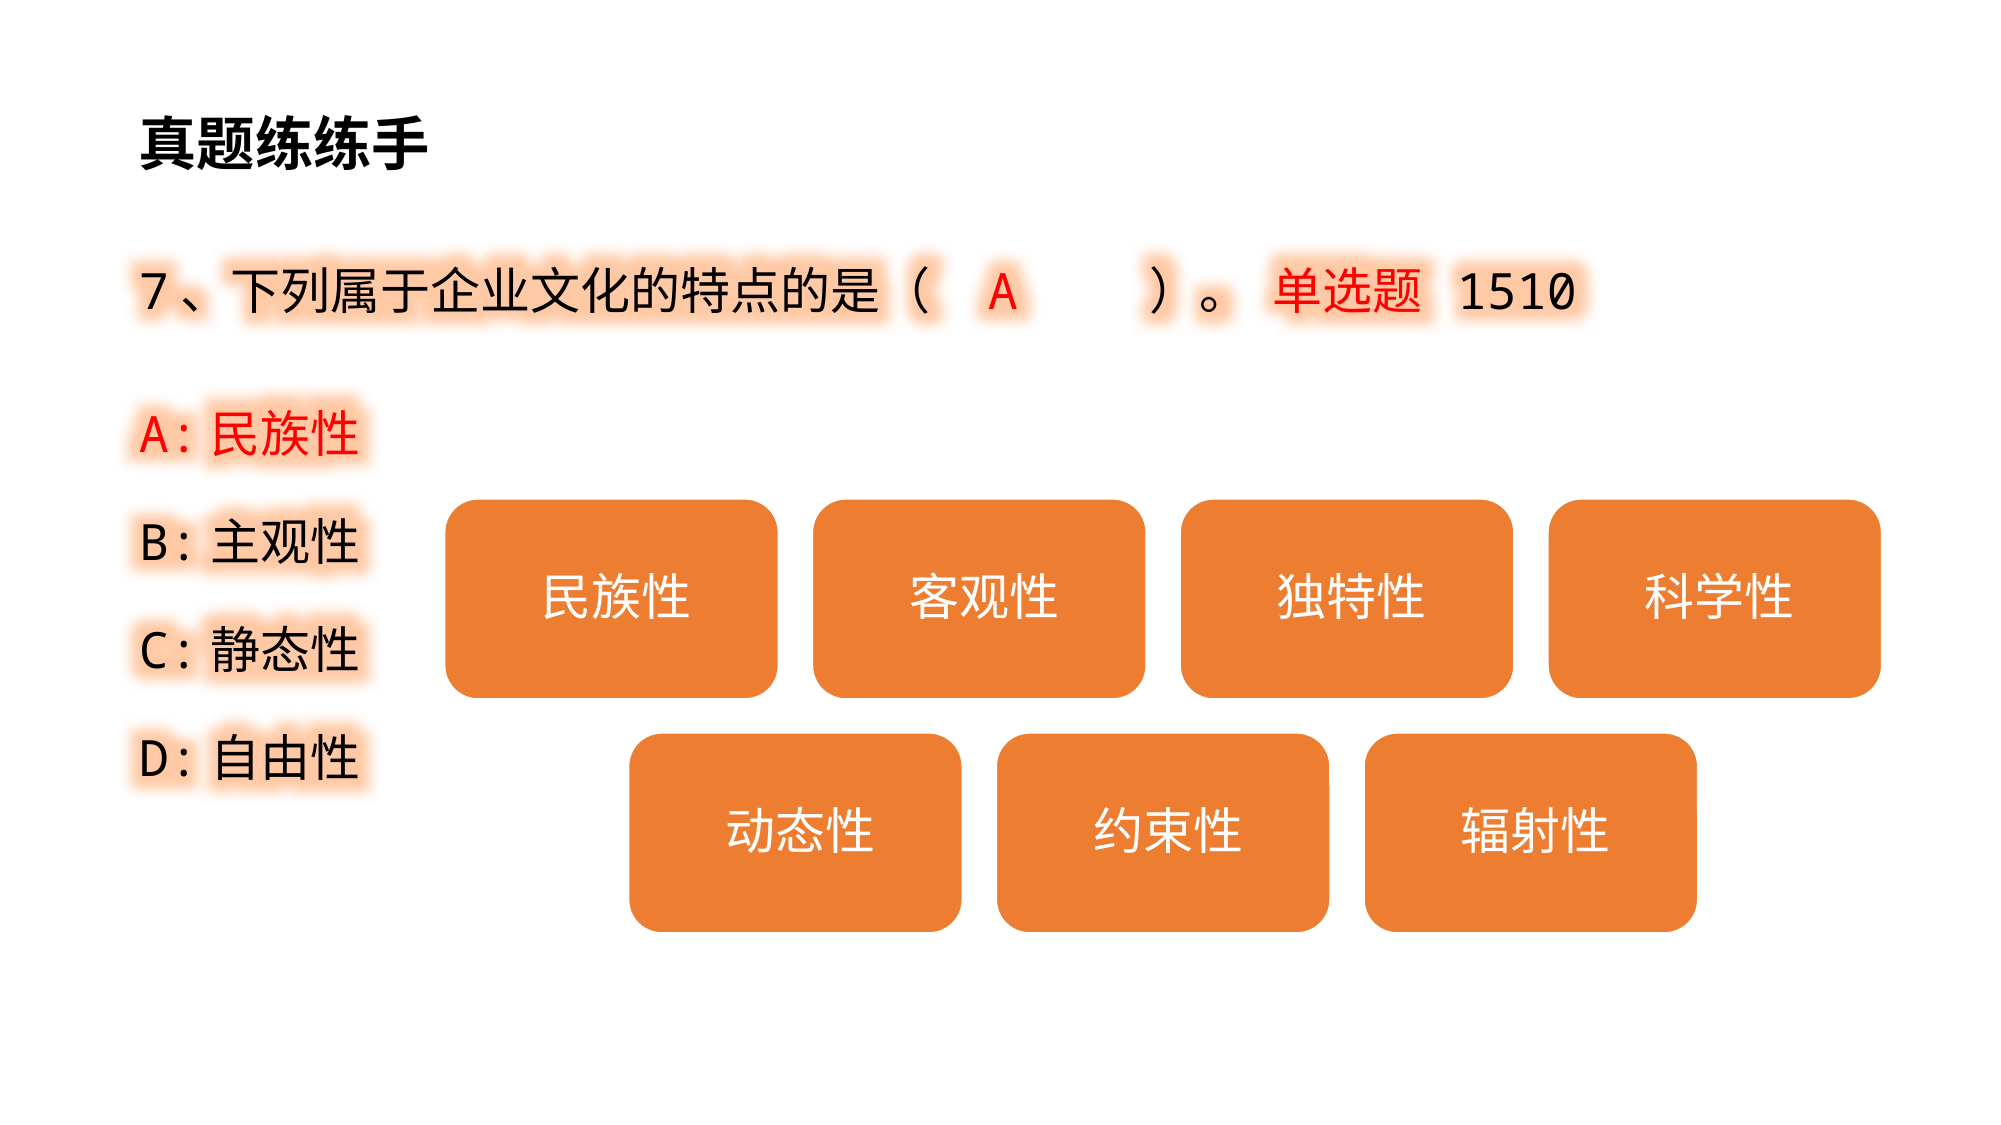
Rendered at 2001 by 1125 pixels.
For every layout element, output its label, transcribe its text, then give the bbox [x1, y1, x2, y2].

text_box 真题练练手 [120, 97, 1568, 187]
text_box 7、下列属于企业文化的特点的是（ A ）。 单选题 1510 A:民族性 B:主观性 C:静态性 D:自由性 [120, 219, 1839, 1047]
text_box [443, 385, 1883, 1047]
